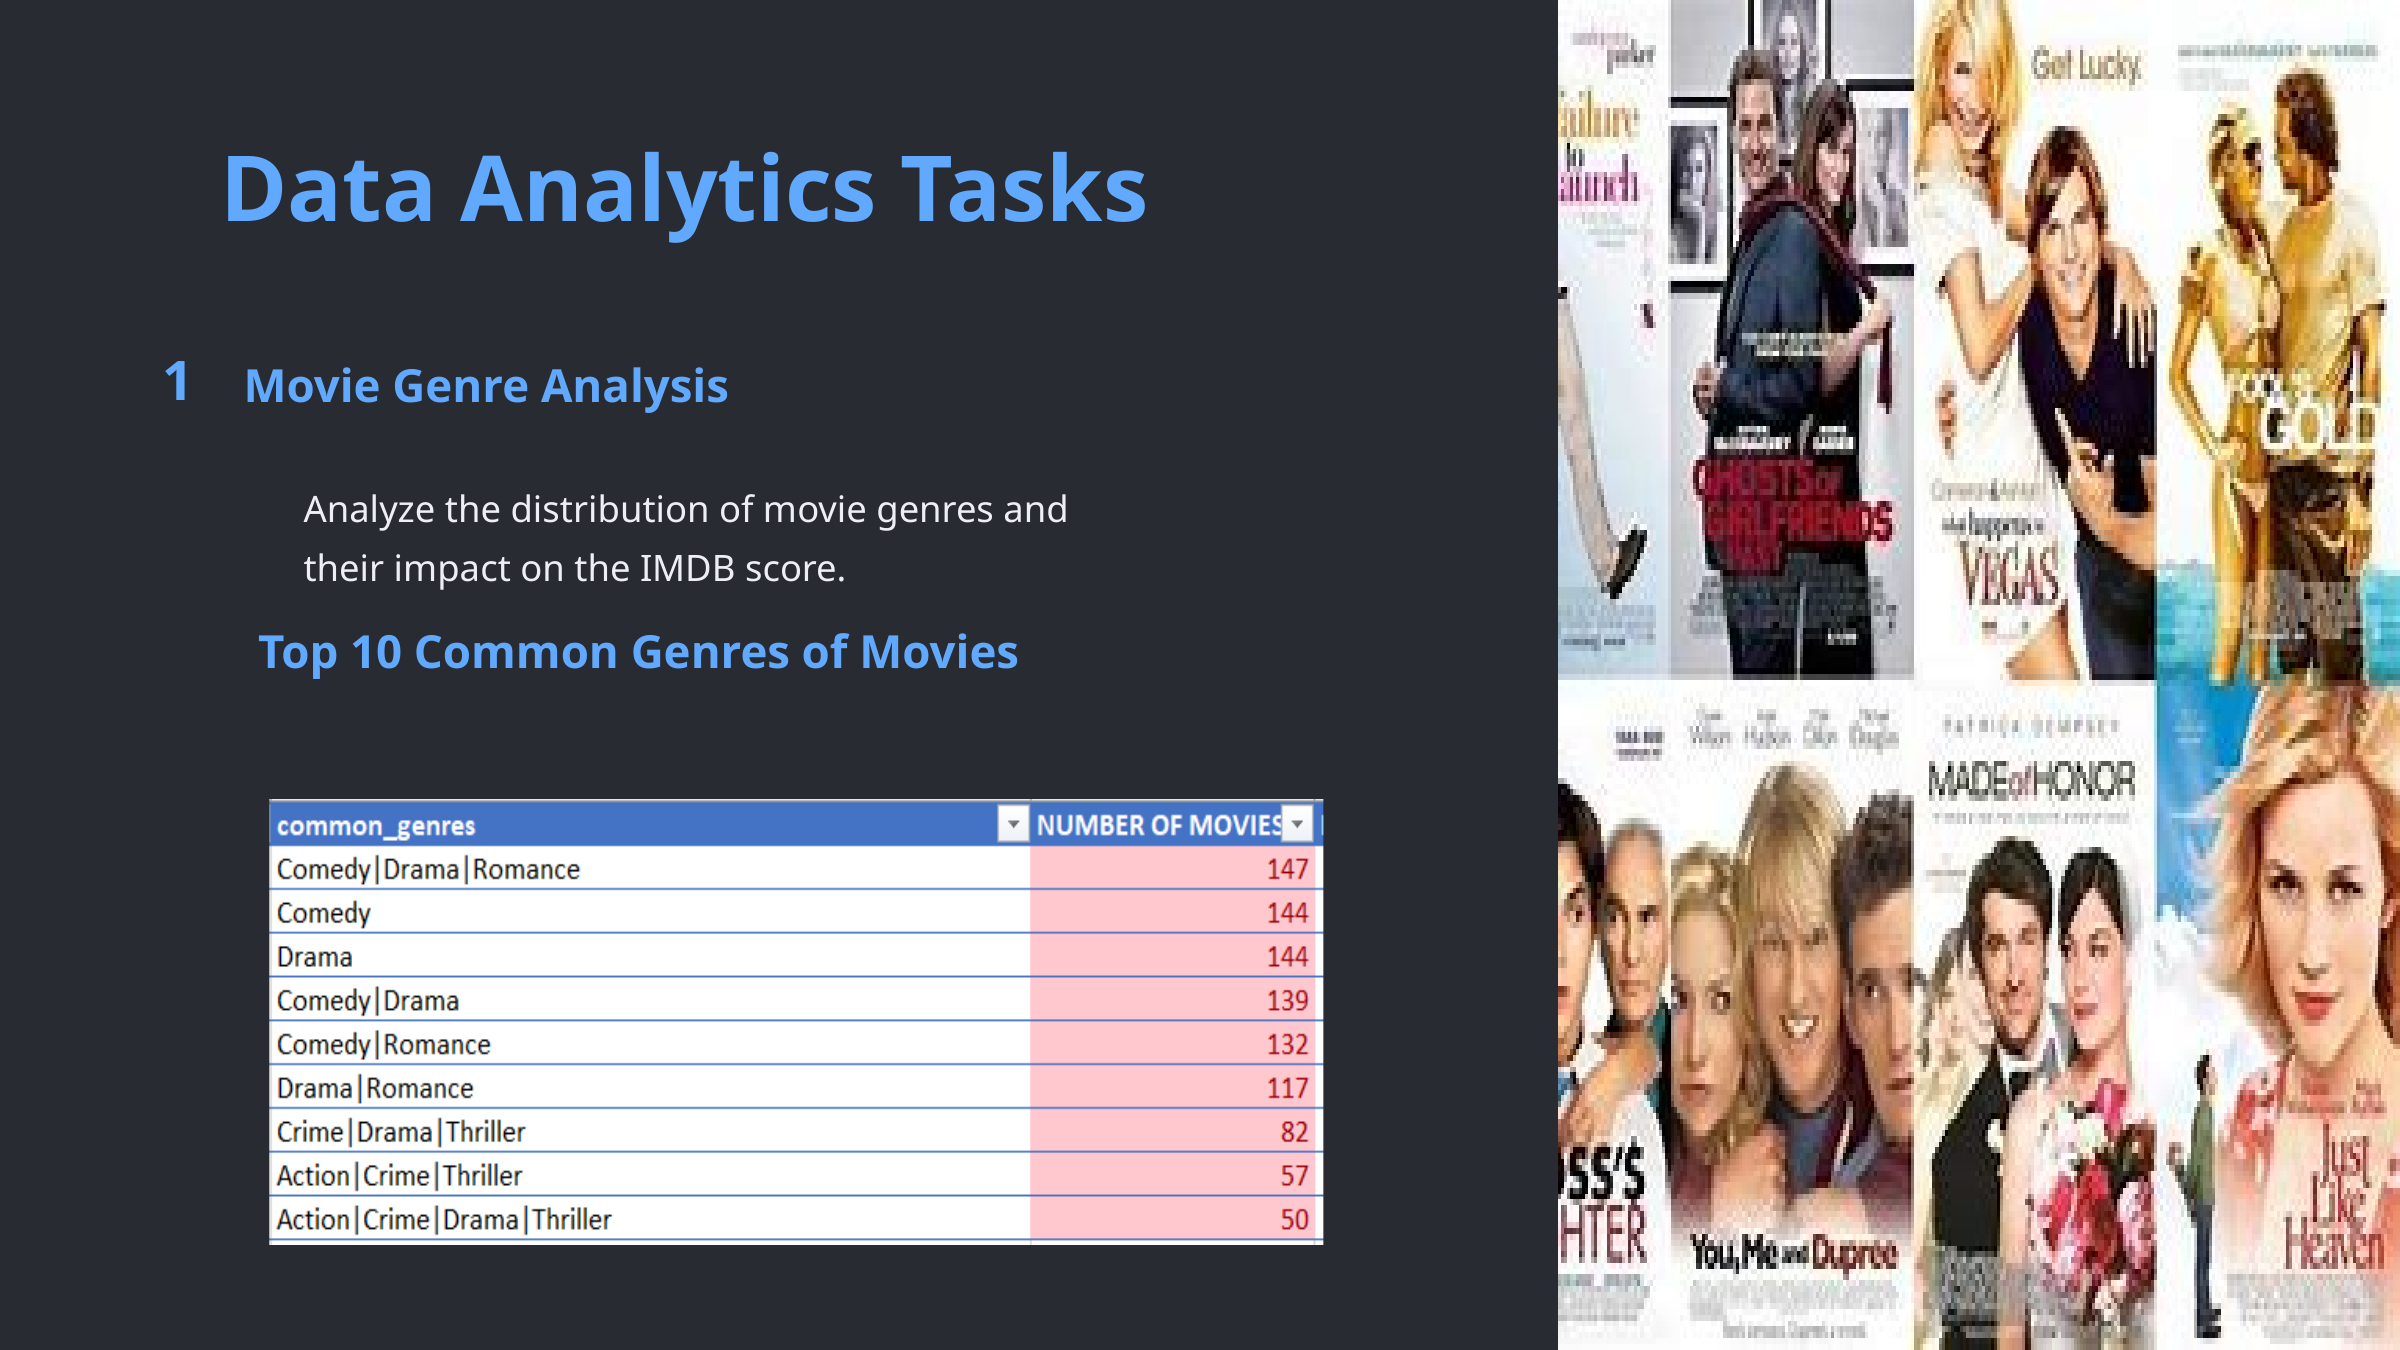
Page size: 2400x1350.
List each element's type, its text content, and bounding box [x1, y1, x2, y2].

text_box Analyze the distribution of movie genres and their impact on the IMDB score. [288, 464, 1156, 581]
text_box Data Analytics Tasks [205, 118, 1047, 233]
picture [269, 799, 1324, 1245]
text_box Top 10 Common Genres of Movies [243, 613, 909, 671]
text_box Movie Genre Analysis [228, 346, 650, 404]
picture [1558, 0, 2400, 1350]
text_box 1 [168, 335, 188, 404]
text_box [0, 0, 1558, 1350]
